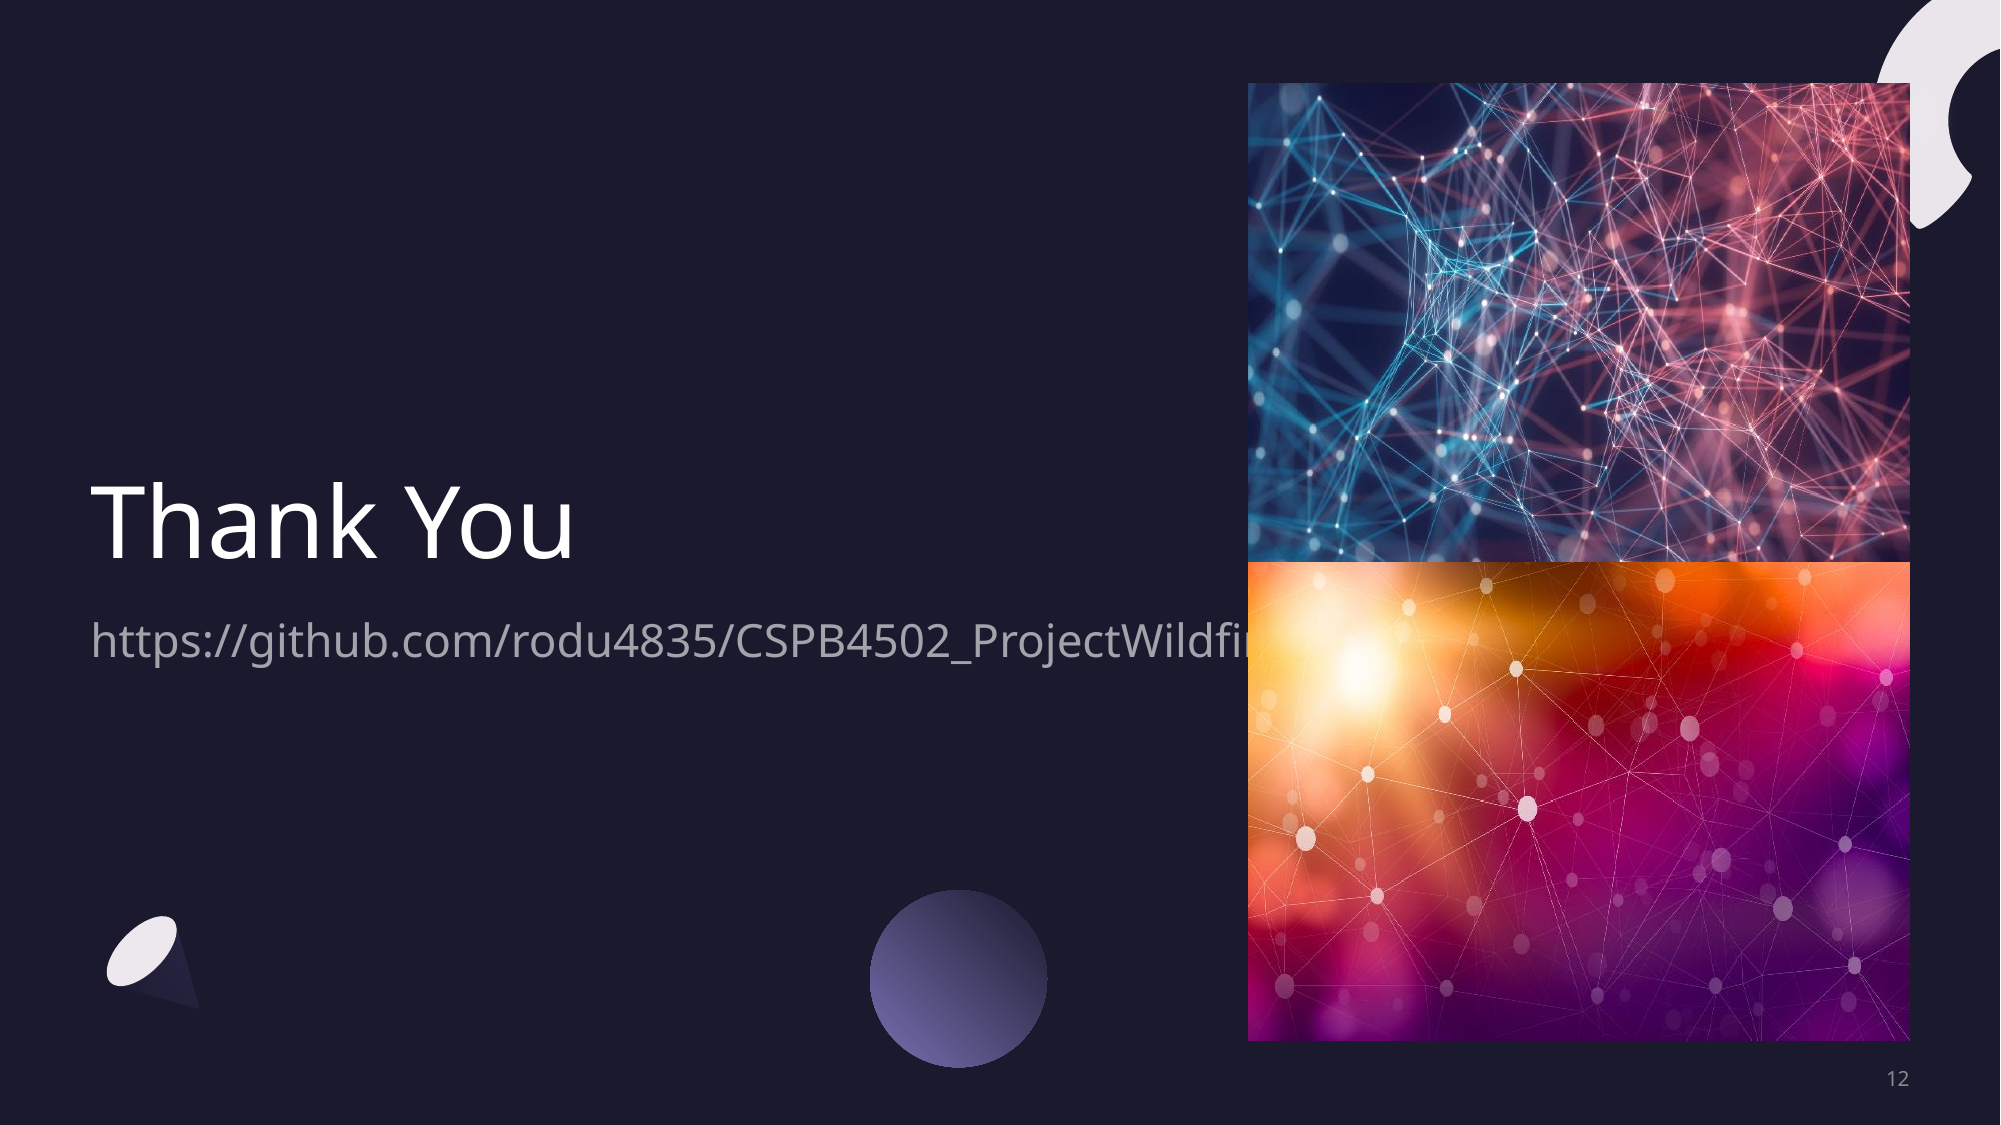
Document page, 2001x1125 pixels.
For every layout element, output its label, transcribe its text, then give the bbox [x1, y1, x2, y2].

title Thank You [90, 90, 983, 580]
picture [1248, 83, 1910, 1042]
subtitle https://github.com/rodu4835/CSPB4502_ProjectWildfire [90, 606, 1243, 978]
slide_number 12 [1632, 1067, 1910, 1093]
